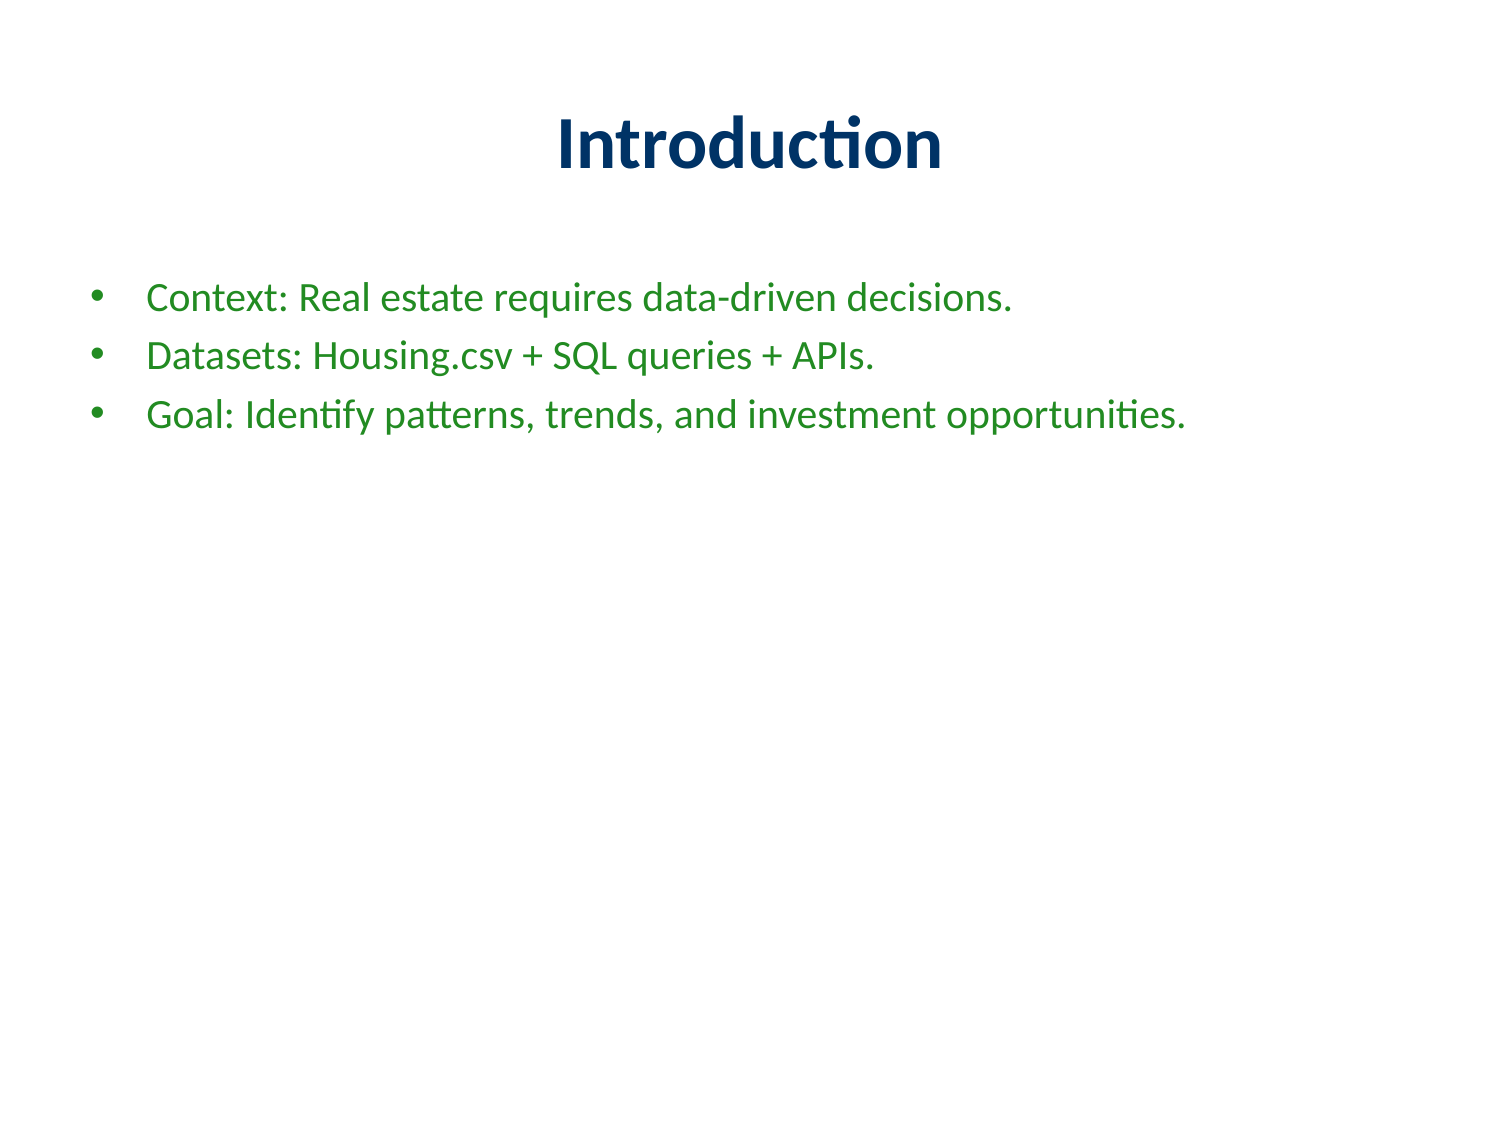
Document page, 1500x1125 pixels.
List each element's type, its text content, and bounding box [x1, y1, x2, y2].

title Introduction [75, 45, 1425, 233]
list Context: Real estate requires data-driven decisions. Datasets: Housing.csv + SQL queries + APIs. Goal: Identify patterns, trends, and investment opportunities. [75, 262, 1425, 1005]
